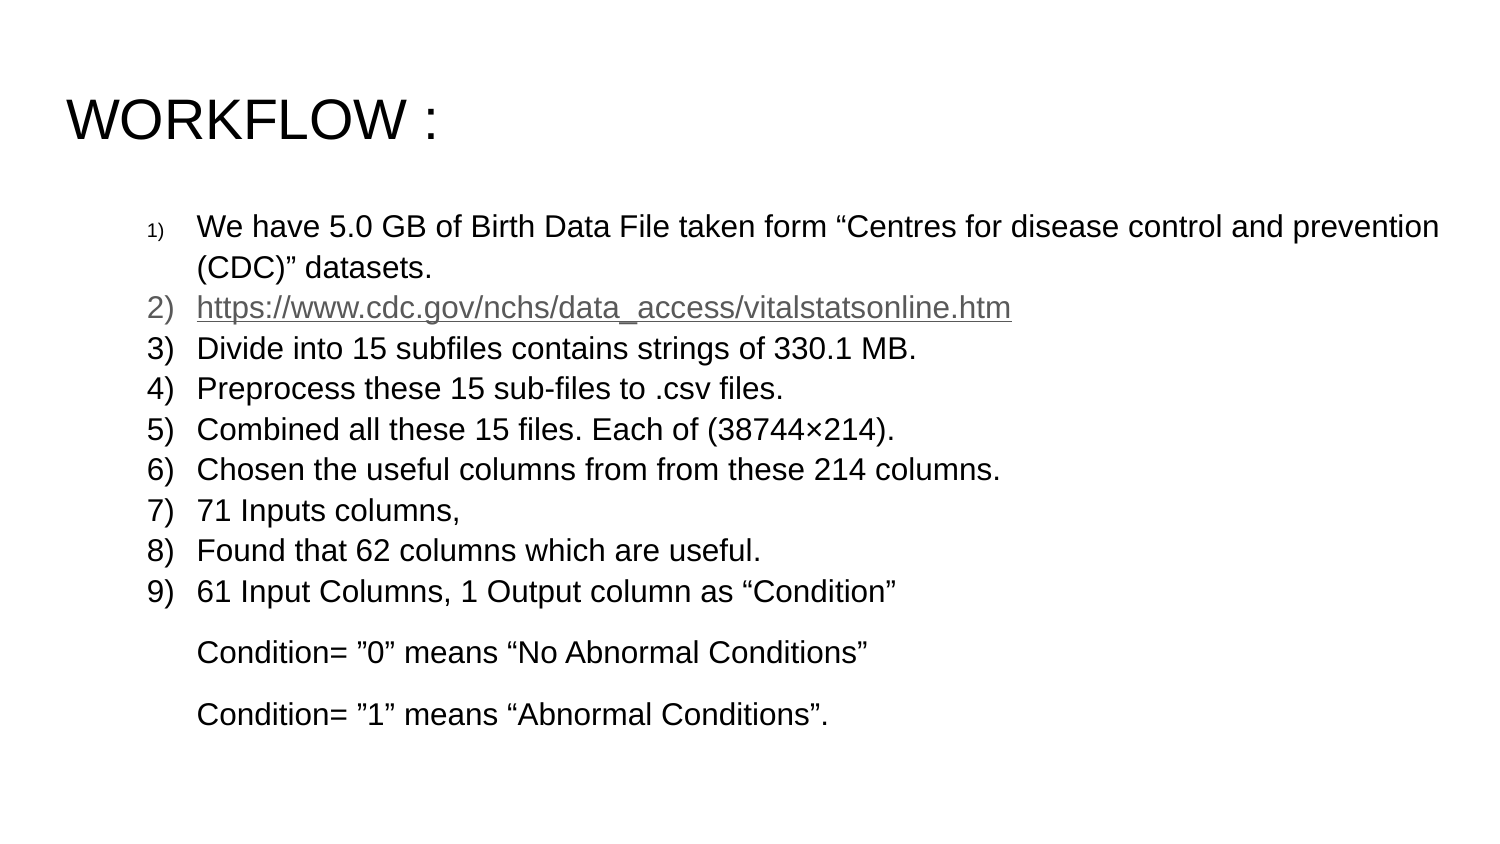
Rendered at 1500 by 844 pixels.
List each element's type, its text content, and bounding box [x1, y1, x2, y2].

list We have 5.0 GB of Birth Data File taken form “Centres for disease control and prevention (CDC)” datasets. https://www.cdc.gov/nchs/data_access/vitalstatsonline.htm Divide into 15 subfiles contains strings of 330.1 MB. Preprocess these 15 sub-files to .csv files. Combined all these 15 files. Each of (38744×214). Chosen the useful columns from from these 214 columns. 71 Inputs columns, Found that 62 columns which are useful. 61 Input Columns, 1 Output column as “Condition” Condition= ”0” means “No Abnormal Conditions” Condition= ”1” means “Abnormal Conditions”. [113, 189, 1500, 750]
title WORKFLOW : [51, 72, 1449, 167]
